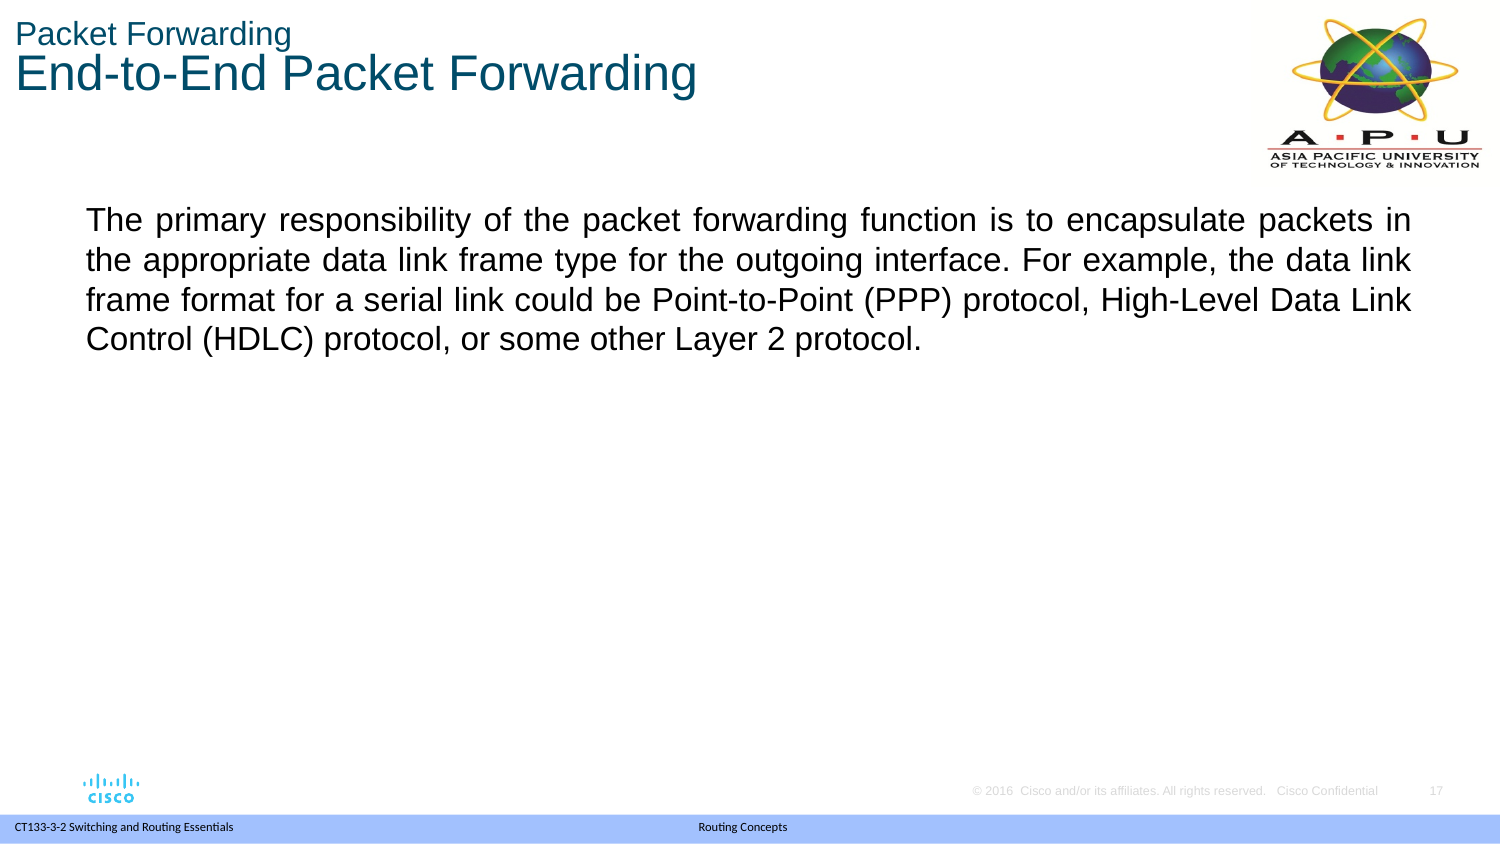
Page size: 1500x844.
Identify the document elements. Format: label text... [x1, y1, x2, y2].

list The primary responsibility of the packet forwarding function is to encapsulate packets in the appropriate data link frame type for the outgoing interface. For example, the data link frame format for a serial link could be Point-to-Point (PPP) protocol, High-Level Data Link Control (HDLC) protocol, or some other Layer 2 protocol. [70, 190, 1430, 796]
picture [1251, 0, 1500, 187]
title Packet Forwarding End-to-End Packet Forwarding [0, 0, 1369, 121]
